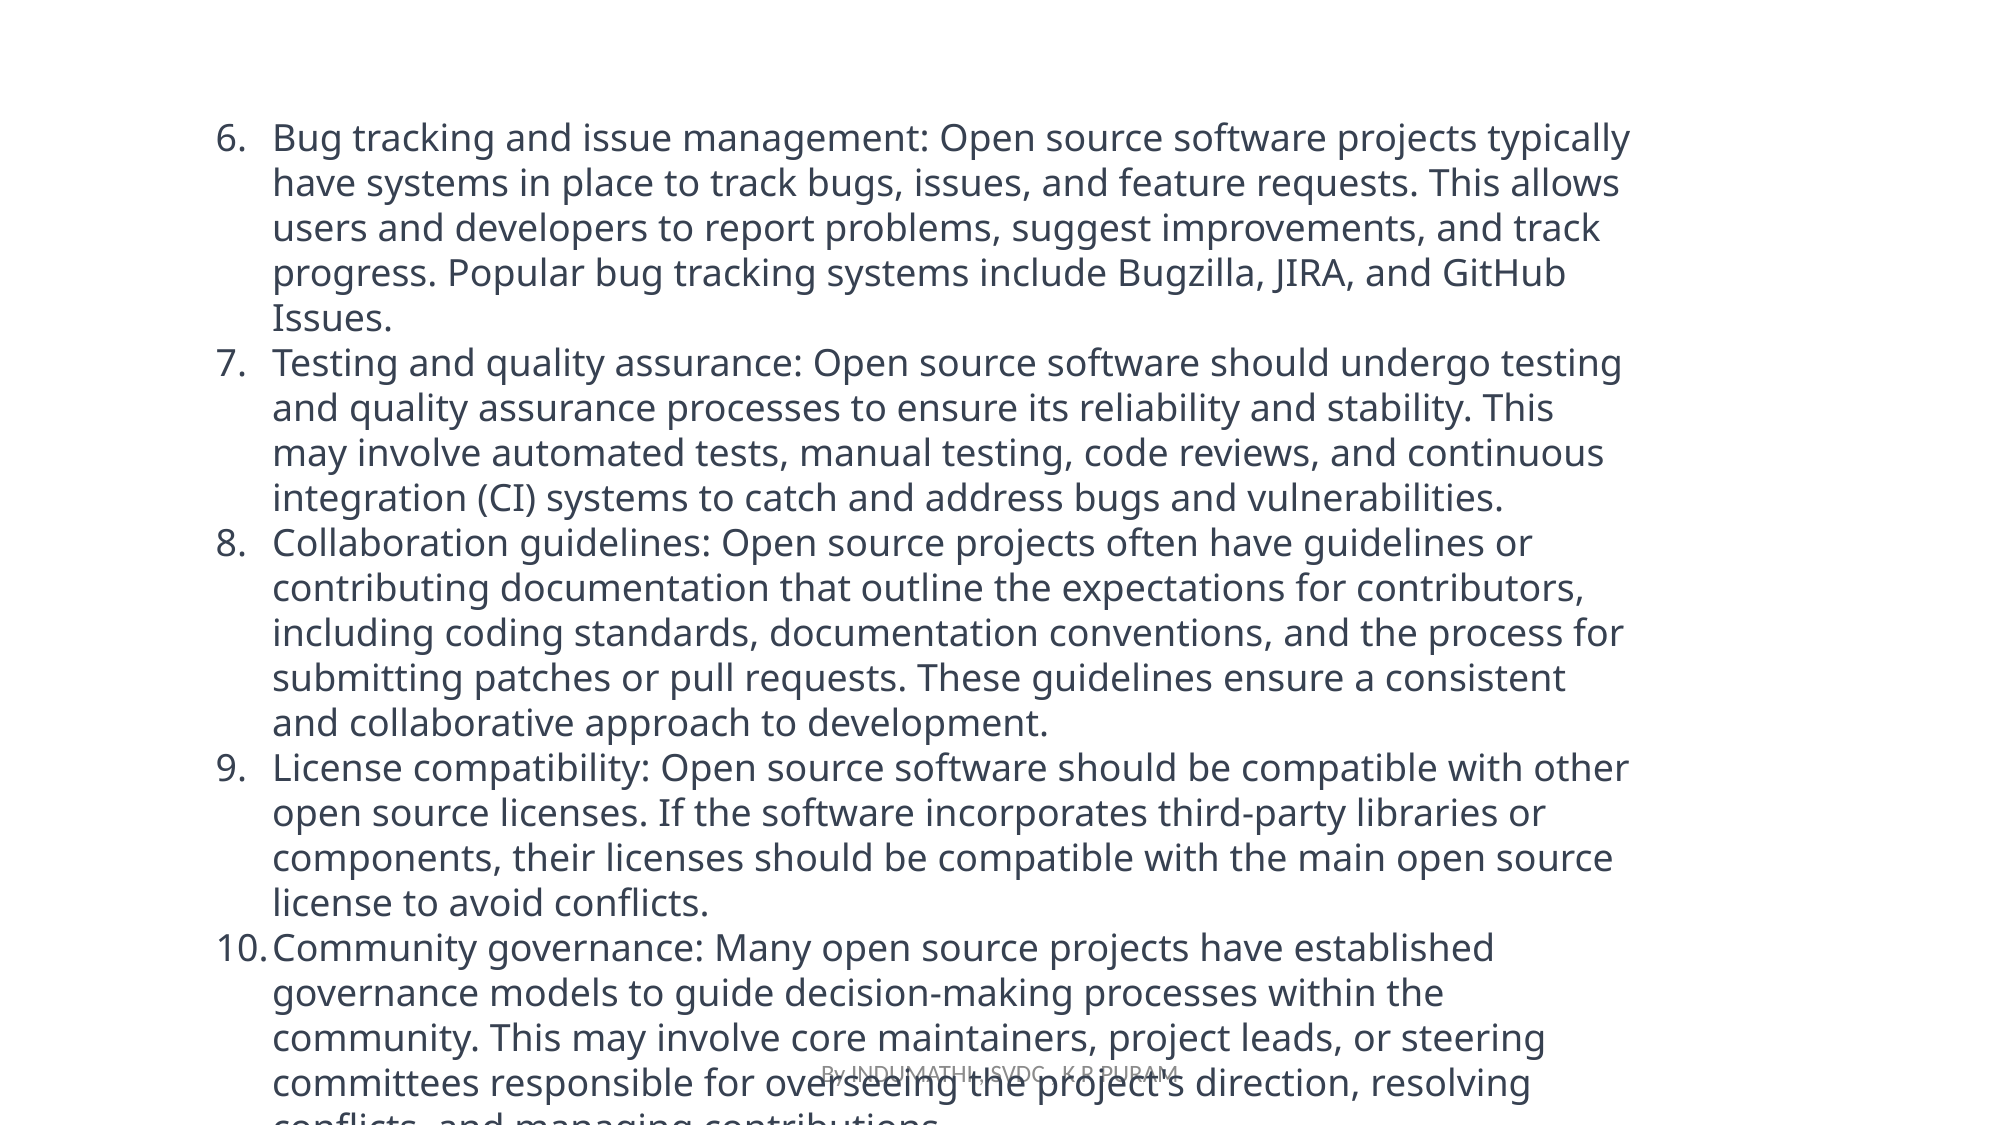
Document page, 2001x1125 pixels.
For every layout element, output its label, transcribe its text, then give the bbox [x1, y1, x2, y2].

footer By INDUMATHI , SVDC , K R PURAM [662, 1042, 1338, 1103]
text_box Bug tracking and issue management: Open source software projects typically have systems in place to track bugs, issues, and feature requests. This allows users and developers to report problems, suggest improvements, and track progress. Popular bug tracking systems include Bugzilla, JIRA, and GitHub Issues. Testing and quality assurance: Open source software should undergo testing and quality assurance processes to ensure its reliability and stability. This may involve automated tests, manual testing, code reviews, and continuous integration (CI) systems to catch and address bugs and vulnerabilities. Collaboration guidelines: Open source projects often have guidelines or contributing documentation that outline the expectations for contributors, including coding standards, documentation conventions, and the process for submitting patches or pull requests. These guidelines ensure a consistent and collaborative approach to development. License compatibility: Open source software should be compatible with other open source licenses. If the software incorporates third-party libraries or components, their licenses should be compatible with the main open source license to avoid conflicts. Community governance: Many open source projects have established governance models to guide decision-making processes within the community. This may involve core maintainers, project leads, or steering committees responsible for overseeing the project's direction, resolving conflicts, and managing contributions. [200, 61, 1653, 1125]
